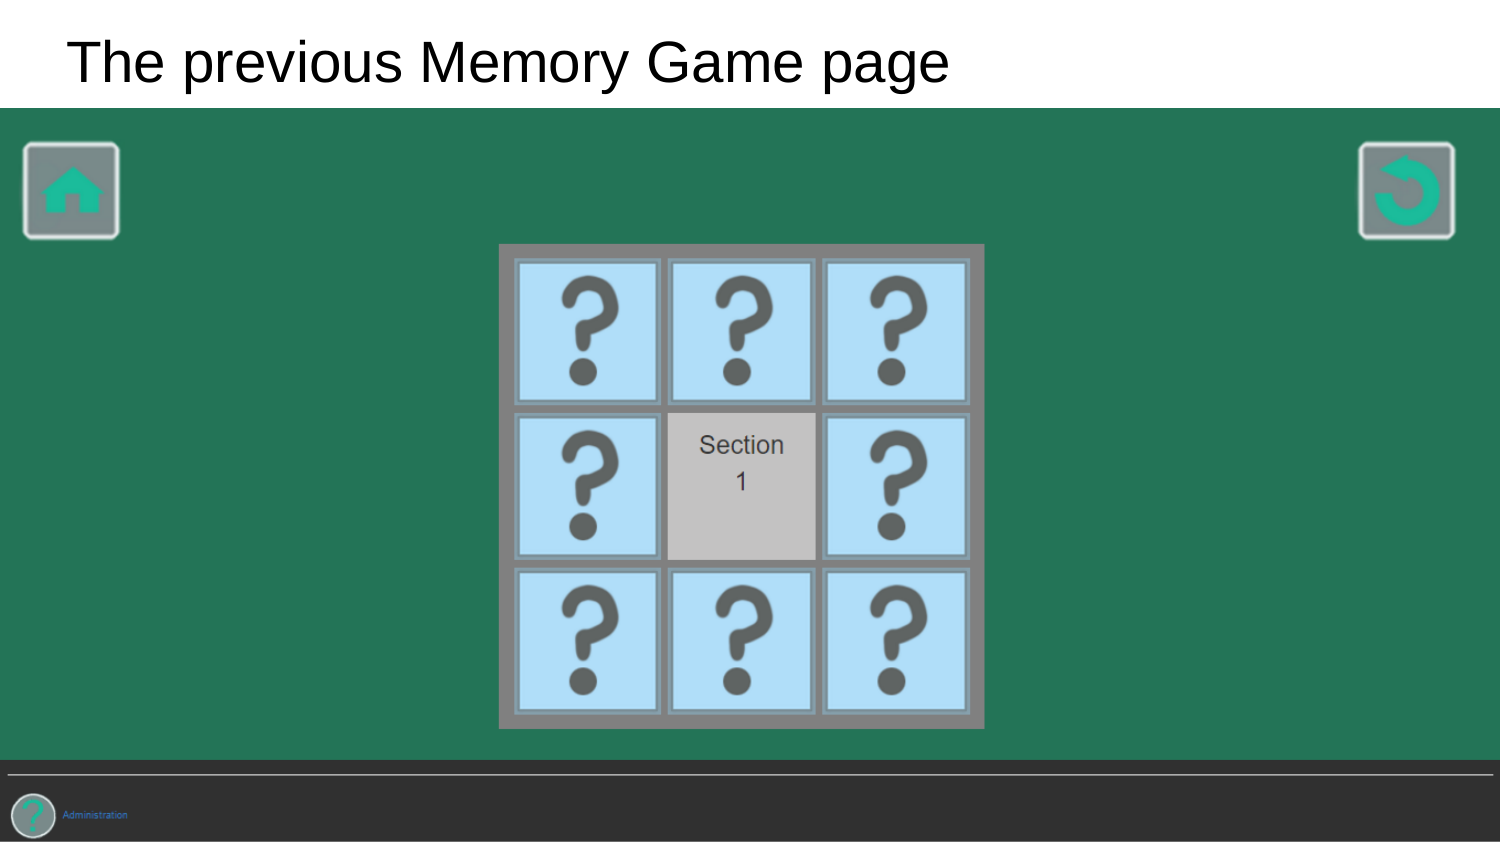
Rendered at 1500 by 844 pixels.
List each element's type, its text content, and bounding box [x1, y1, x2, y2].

picture [0, 108, 1500, 844]
title The previous Memory Game page [51, 8, 1449, 107]
